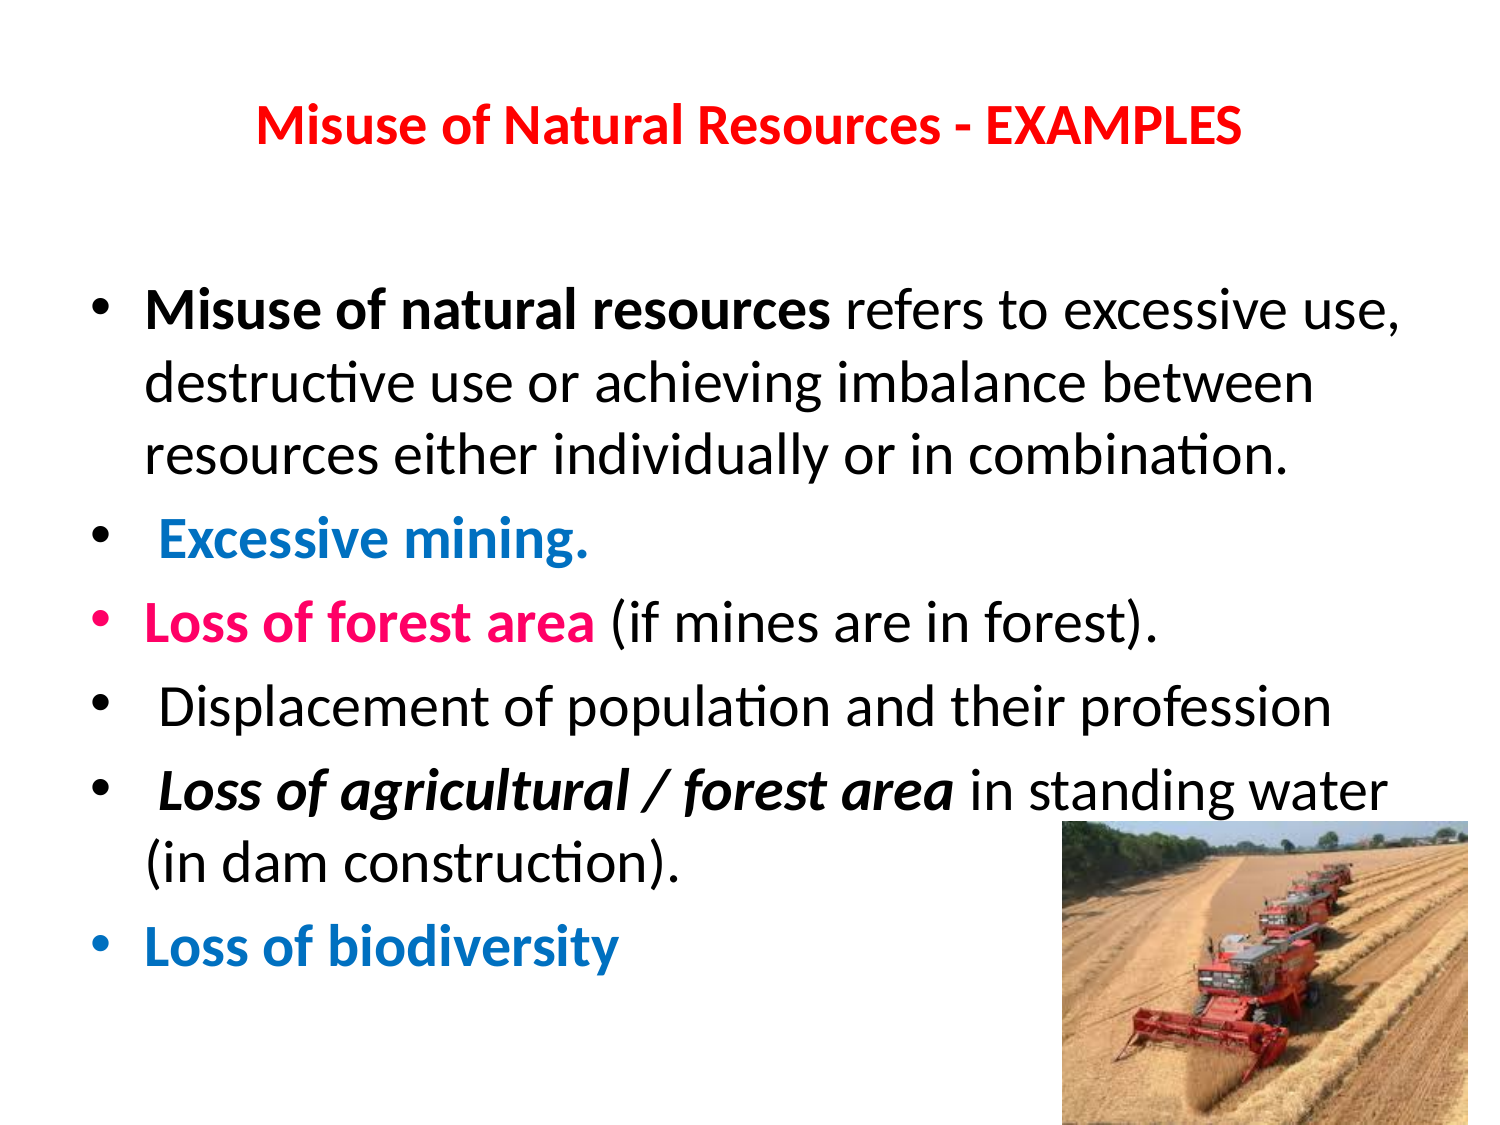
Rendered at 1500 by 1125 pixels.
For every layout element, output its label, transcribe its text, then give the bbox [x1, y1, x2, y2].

picture [1062, 821, 1468, 1125]
title Misuse of Natural Resources - EXAMPLES [75, 62, 1425, 250]
list Misuse of natural resources refers to excessive use, destructive use or achieving imbalance between resources either individually or in combination. Excessive mining. Loss of forest area (if mines are in forest). Displacement of population and their profession Loss of agricultural / forest area in standing water (in dam construction). Loss of biodiversity [75, 262, 1425, 1005]
